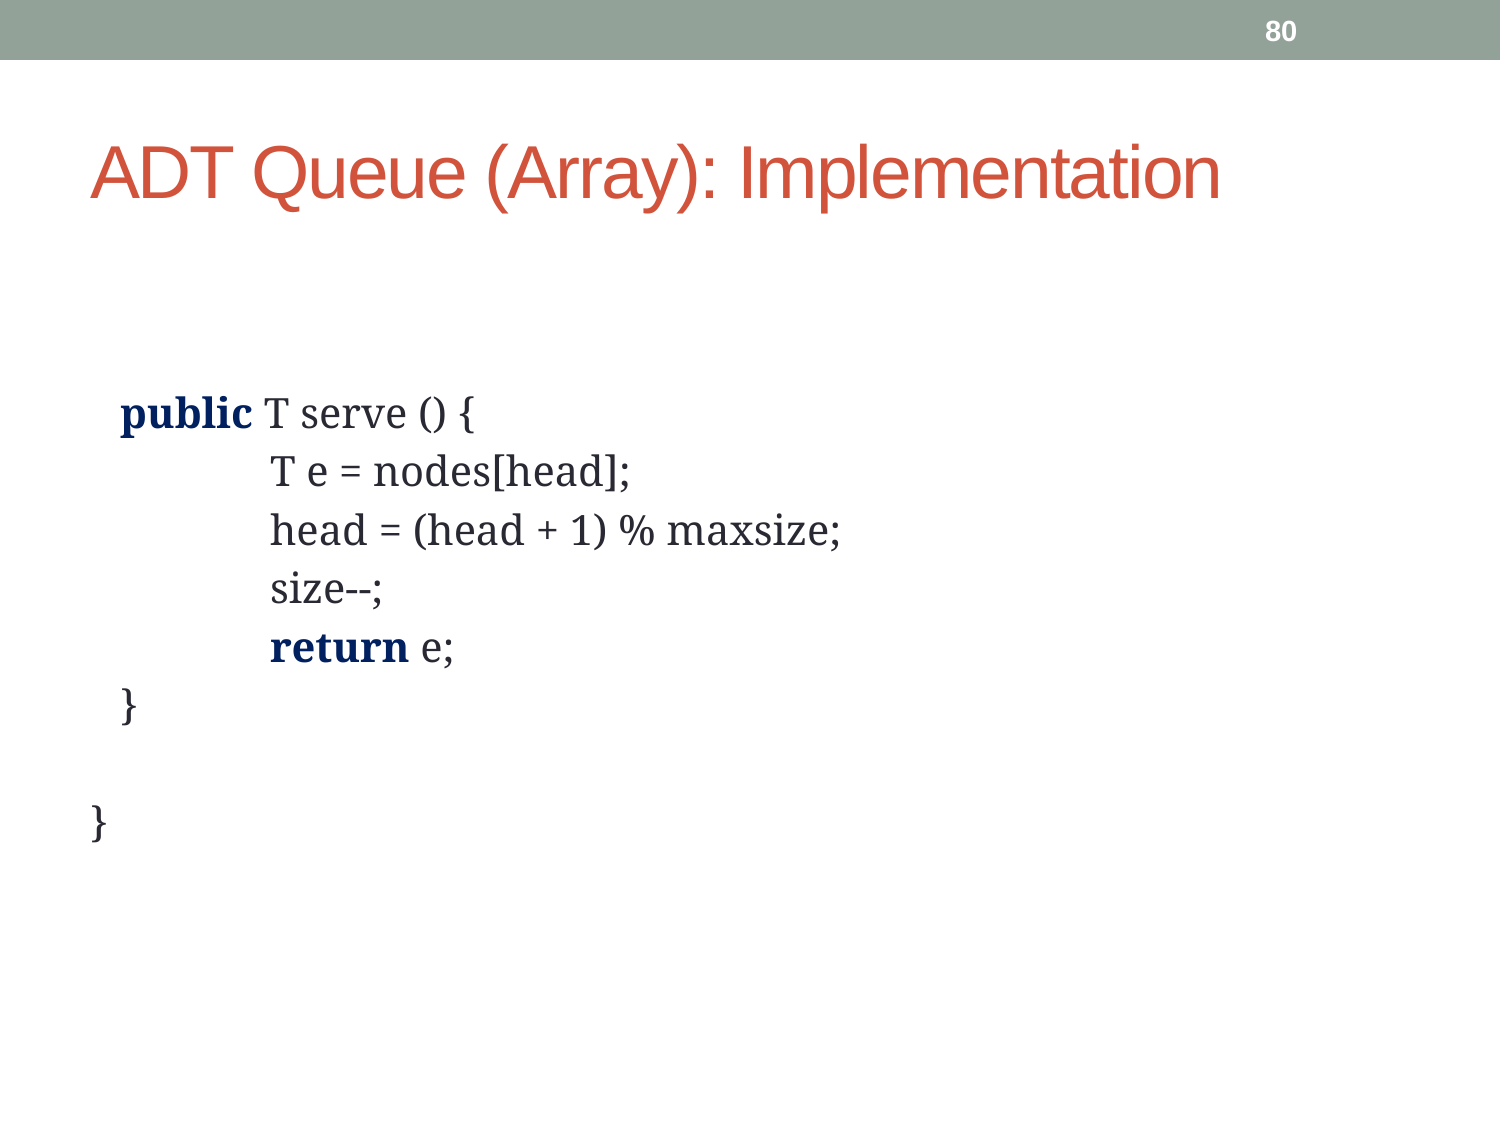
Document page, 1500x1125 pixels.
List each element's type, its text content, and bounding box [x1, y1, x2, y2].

list public T serve () { T e = nodes[head]; head = (head + 1) % maxsize; size--; return e; } } [75, 262, 1425, 1063]
title ADT Queue (Array): Implementation [75, 87, 1425, 250]
slide_number 80 [1250, 3, 1425, 57]
